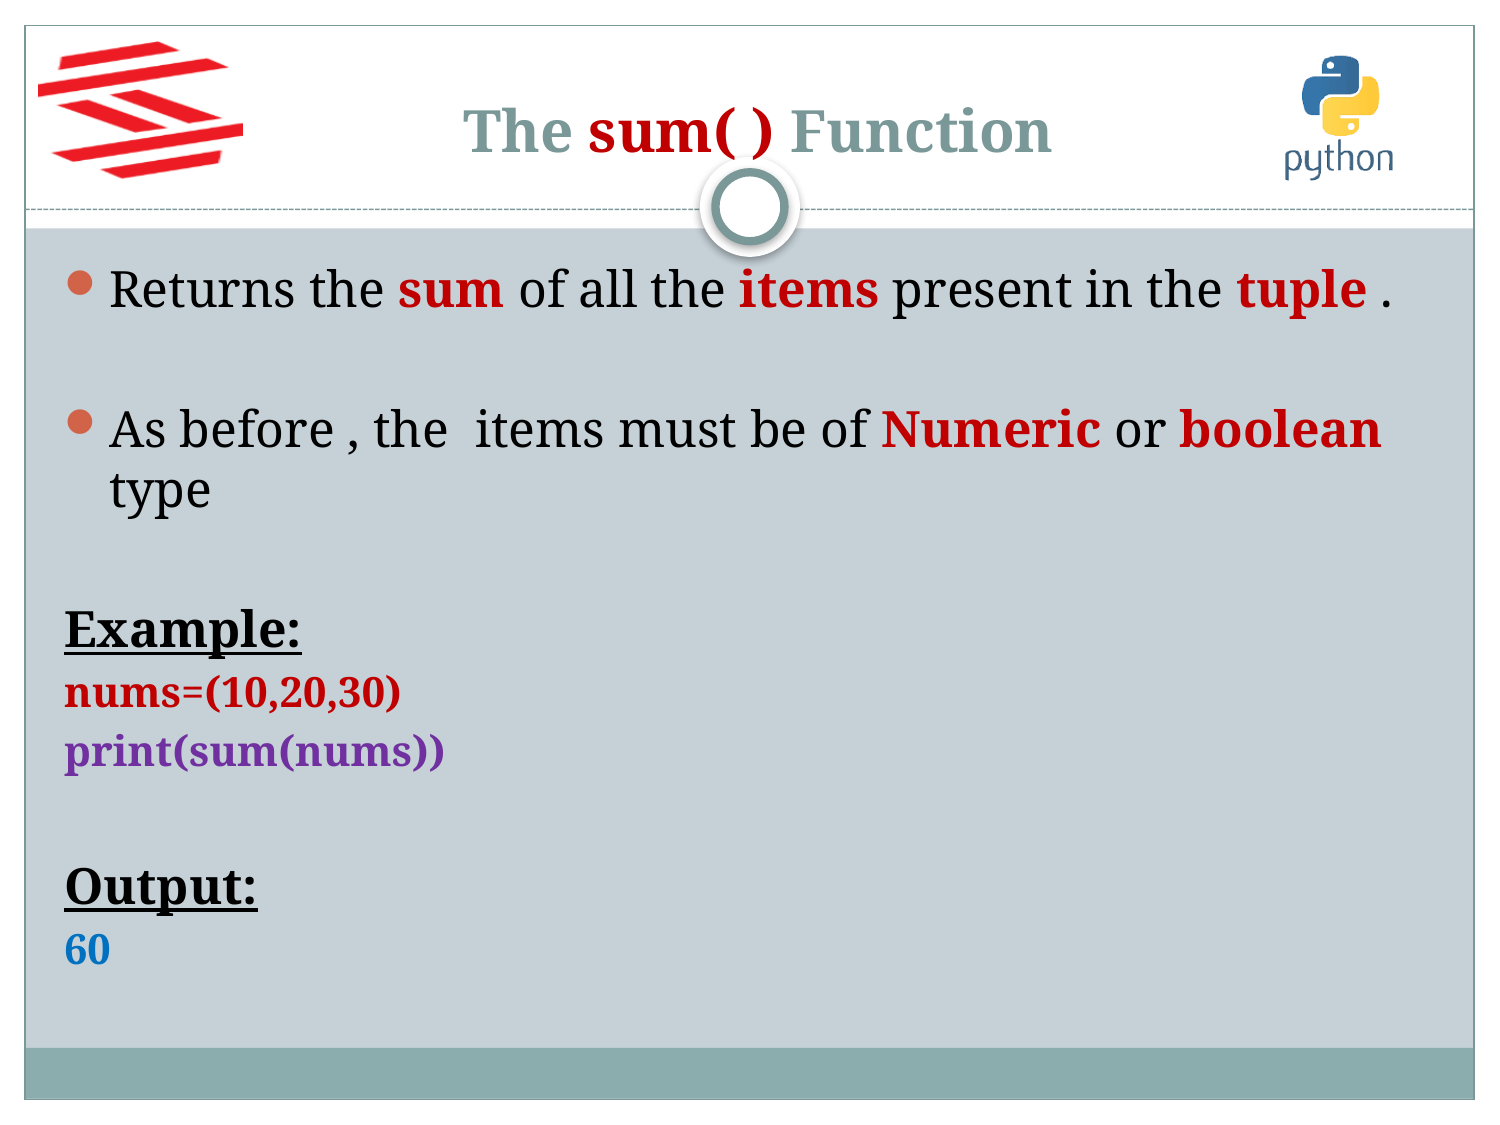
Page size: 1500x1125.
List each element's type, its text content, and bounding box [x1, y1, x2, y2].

list Returns the sum of all the items present in the tuple . As before , the items must be of Numeric or boolean type Example: nums=(10,20,30) print(sum(nums)) Output: 60 [49, 250, 1445, 1047]
picture [37, 40, 243, 185]
picture [1206, 53, 1471, 186]
title The sum( ) Function [248, 46, 1459, 172]
